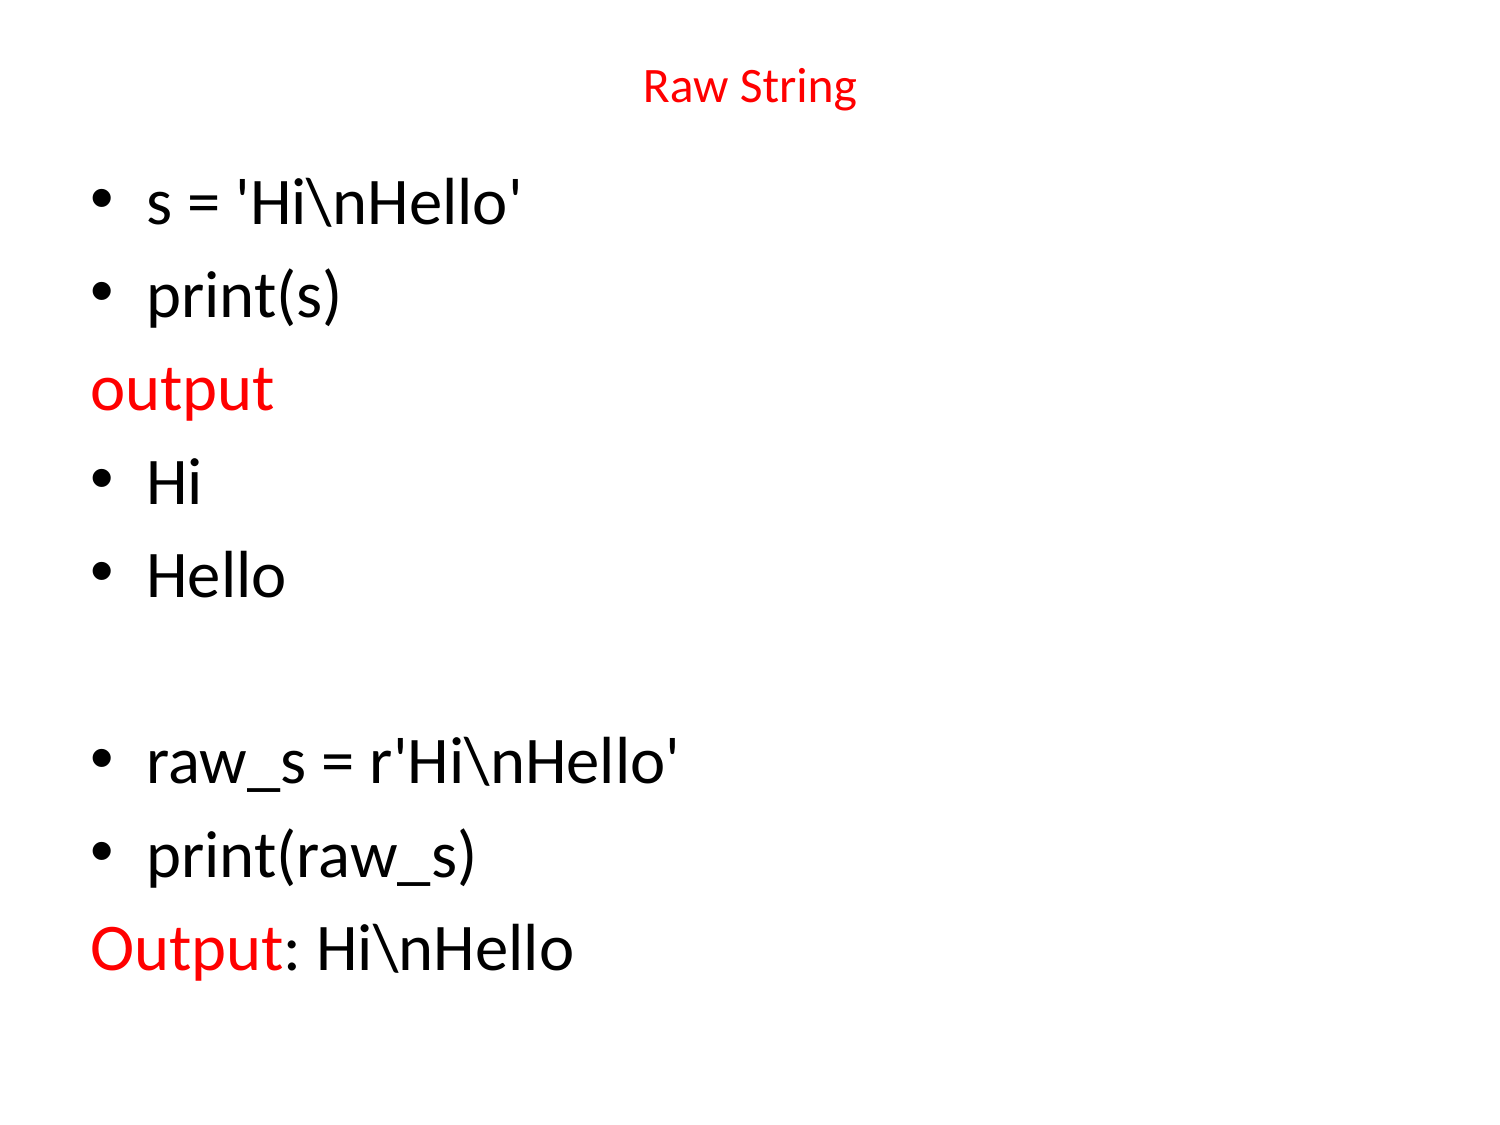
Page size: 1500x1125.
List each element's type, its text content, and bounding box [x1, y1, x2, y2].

list s = 'Hi\nHello' print(s) output Hi Hello raw_s = r'Hi\nHello' print(raw_s) Output: Hi\nHello [75, 149, 1425, 1080]
title Raw String [75, 45, 1425, 121]
